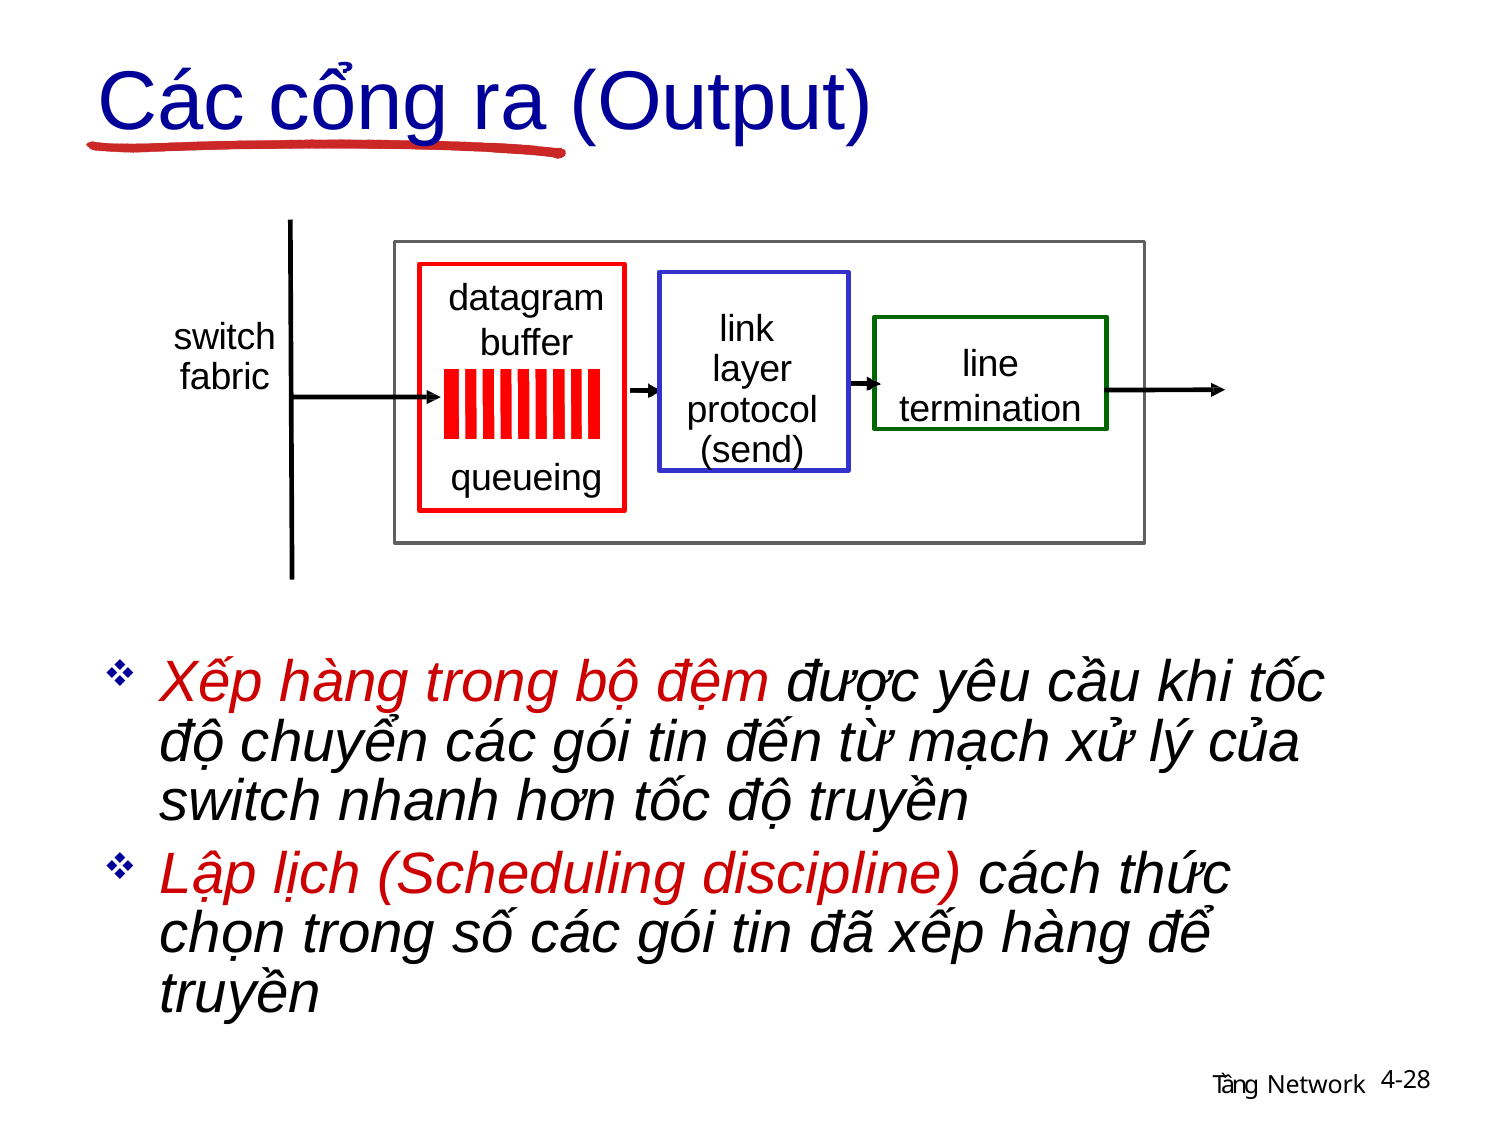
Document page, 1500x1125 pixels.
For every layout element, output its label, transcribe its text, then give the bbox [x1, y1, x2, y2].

text_box [613, 402, 1145, 543]
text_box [287, 216, 607, 583]
text_box line termination [874, 316, 1107, 374]
text_box [613, 241, 1145, 378]
text_box link layer protocol (send) [659, 406, 849, 471]
footer Tầng Network [1210, 1066, 1372, 1125]
text_box switch fabric [171, 308, 280, 397]
picture [85, 139, 567, 159]
text_box [613, 263, 625, 511]
text_box Xếp hàng trong bộ đệm được yêu cầu khi tốc độ chuyển các gói tin đến từ mạch xử lý của switch nhanh hơn tốc độ truyền Lập lịch (Scheduling discipline) cách thức chọn trong số các gói tin đã xếp hàng để truyền [101, 640, 1329, 1025]
slide_number 4-24 [1200, 1061, 1454, 1125]
text_box link layer protocol (send) [659, 272, 849, 374]
text_box line termination [874, 406, 1107, 429]
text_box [629, 375, 1226, 398]
title Các cổng ra (Output) [12, 0, 1488, 234]
